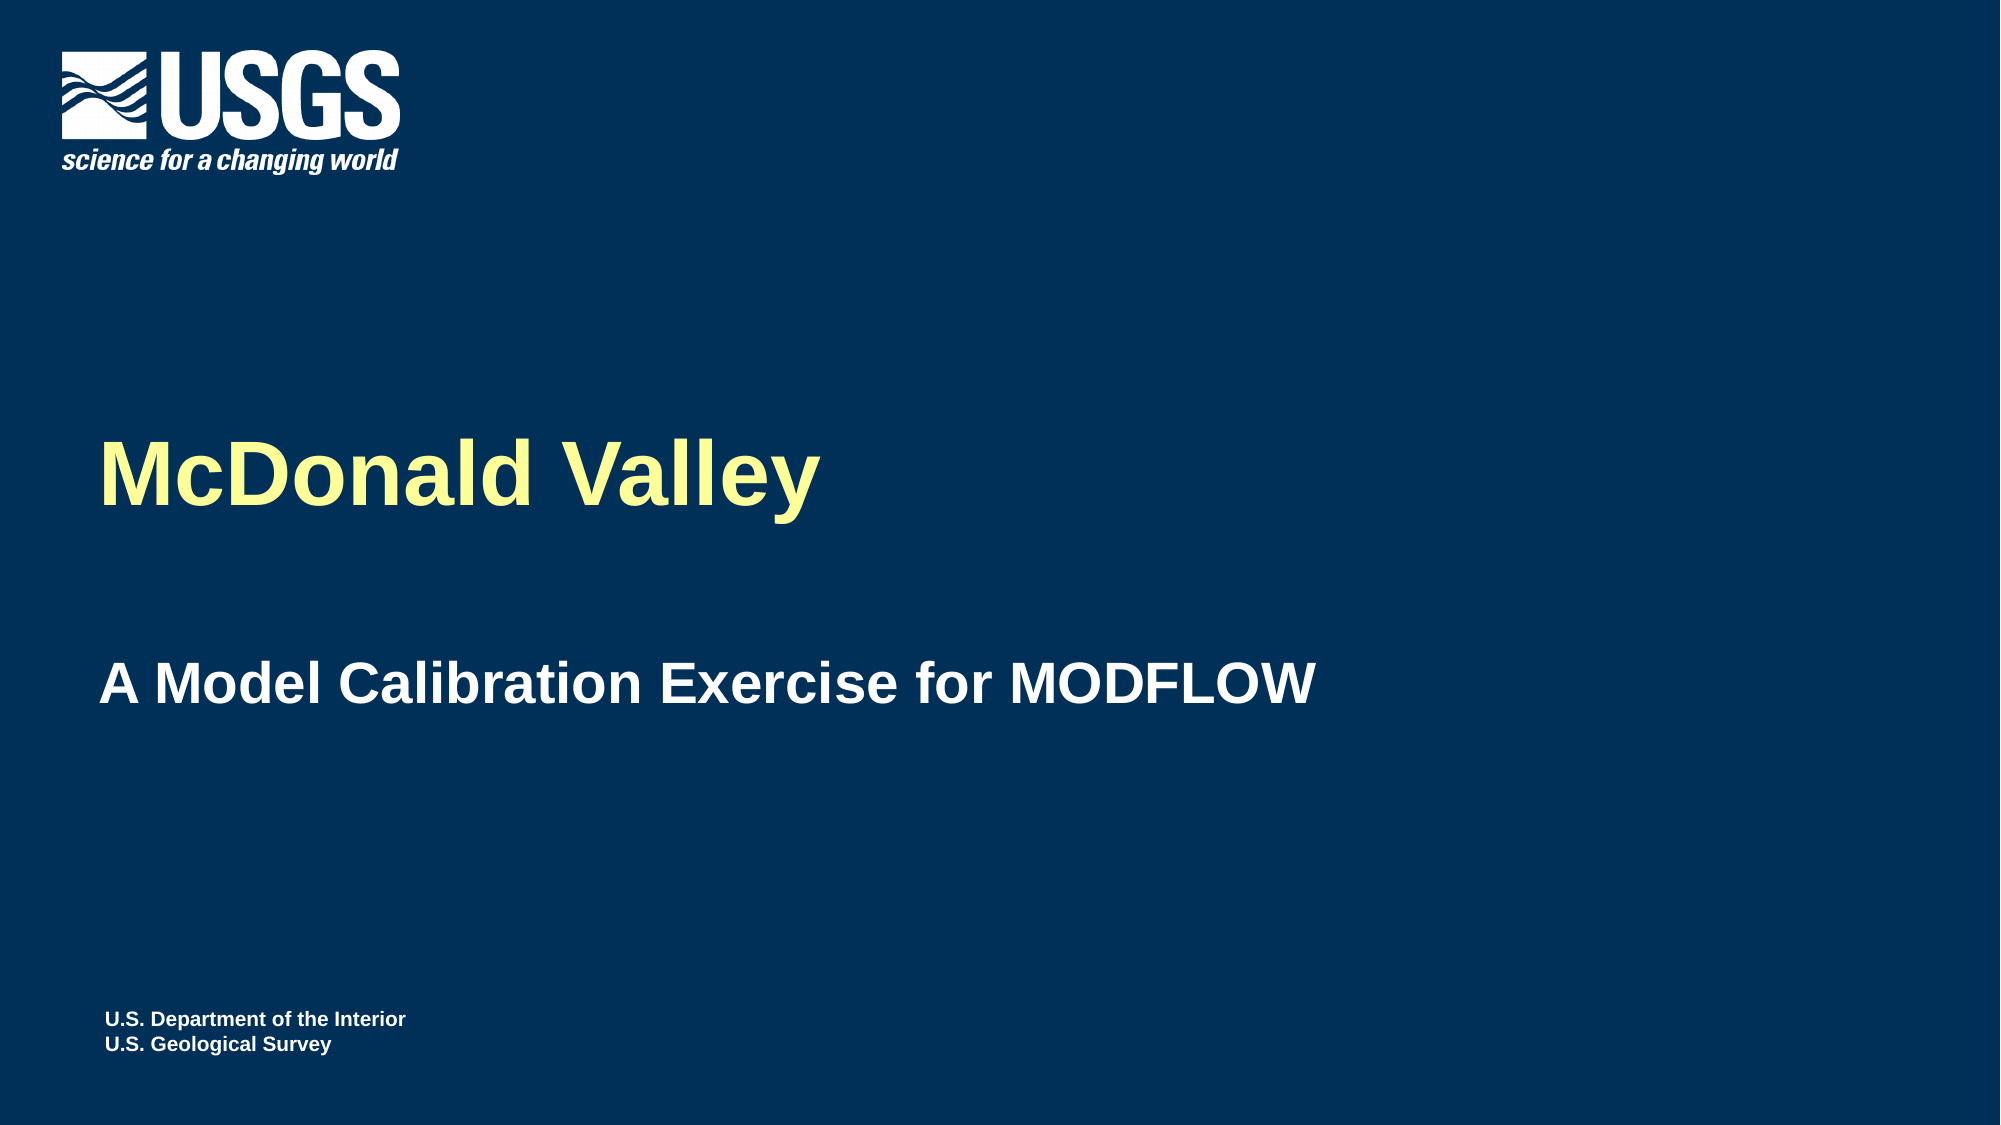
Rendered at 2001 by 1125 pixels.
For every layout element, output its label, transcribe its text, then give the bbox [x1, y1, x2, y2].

title McDonald Valley [83, 375, 1900, 563]
subtitle A Model Calibration Exercise for MODFLOW [83, 637, 1900, 925]
